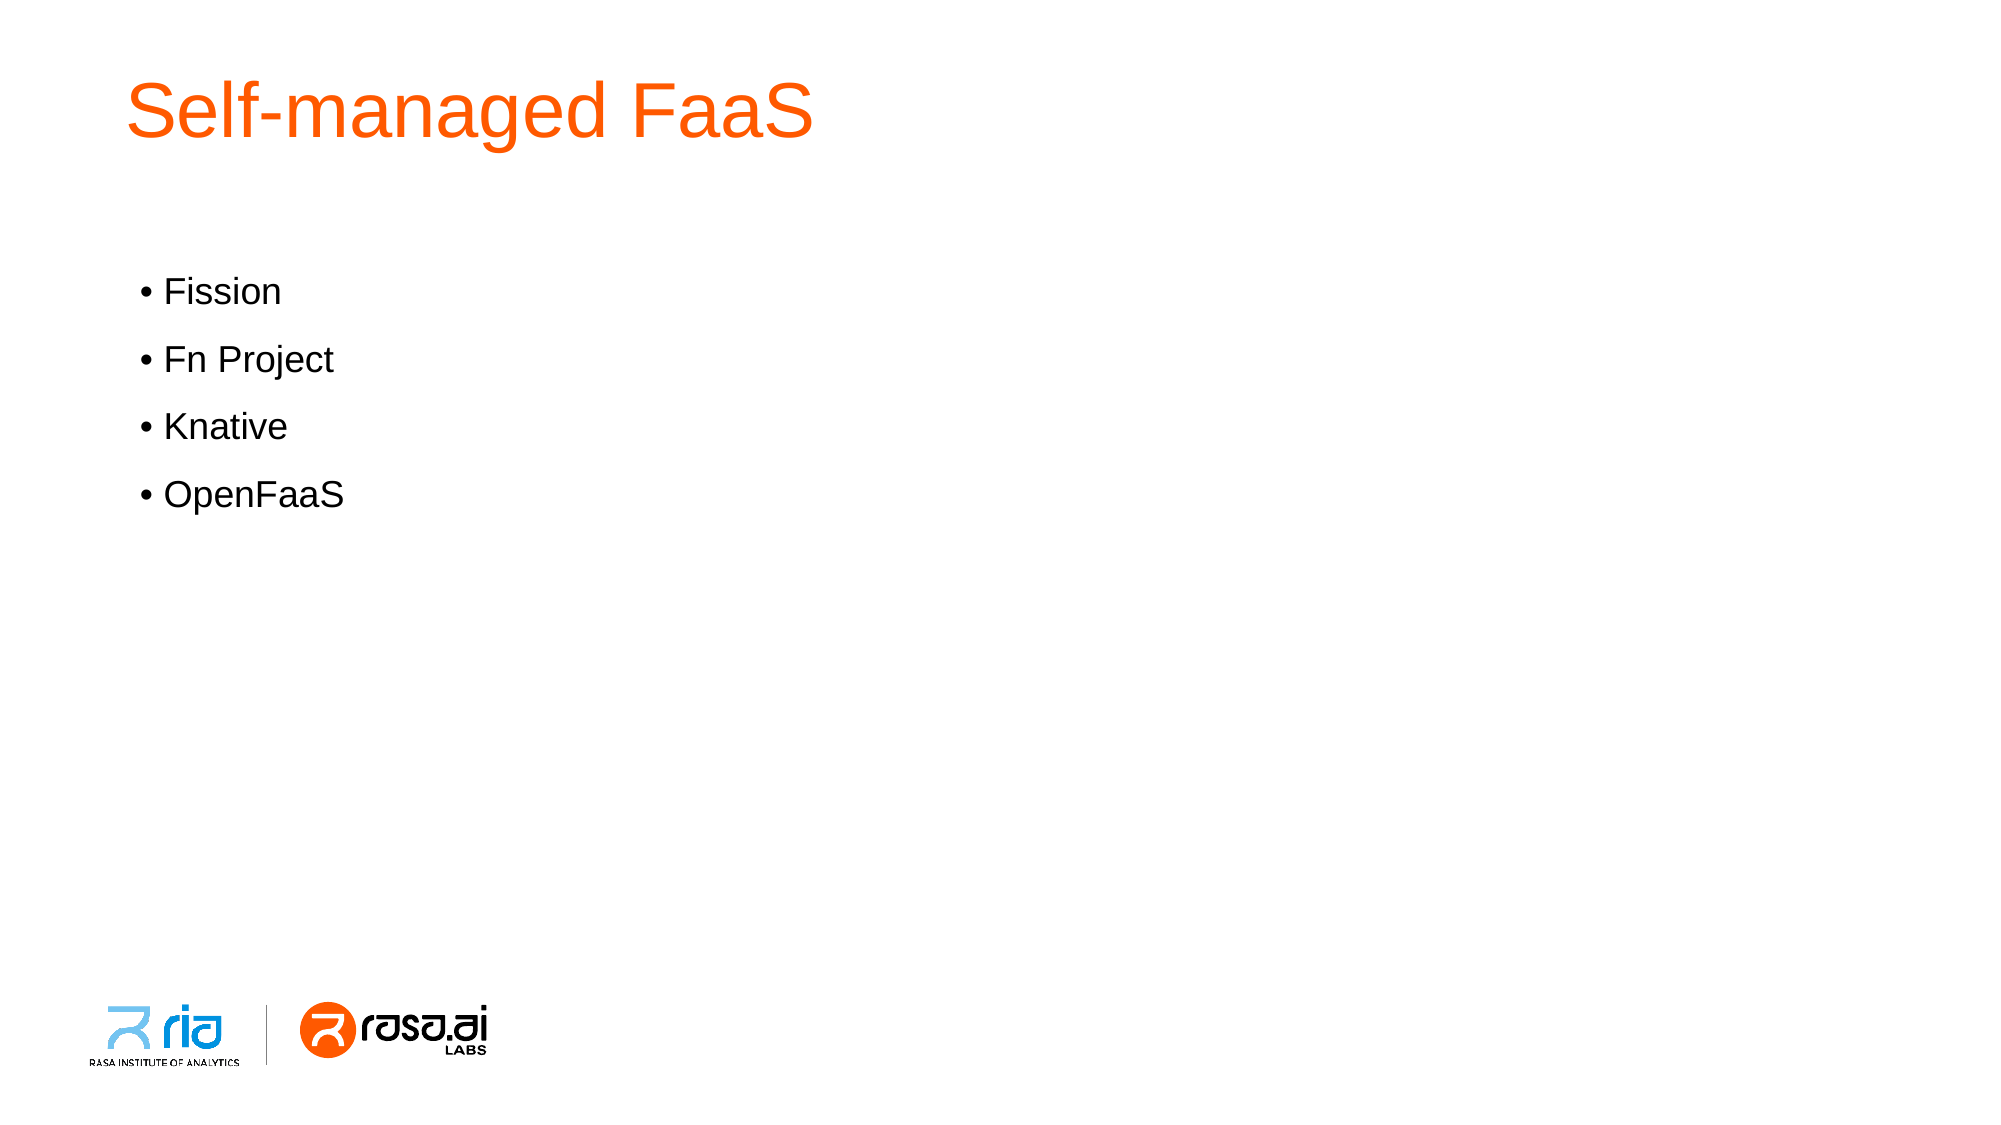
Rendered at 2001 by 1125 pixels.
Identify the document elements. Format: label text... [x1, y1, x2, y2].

picture [78, 992, 250, 1078]
title Self-managed FaaS [125, 59, 1791, 154]
text_box • Fission • Fn Project • Knative • OpenFaaS [124, 237, 1126, 523]
